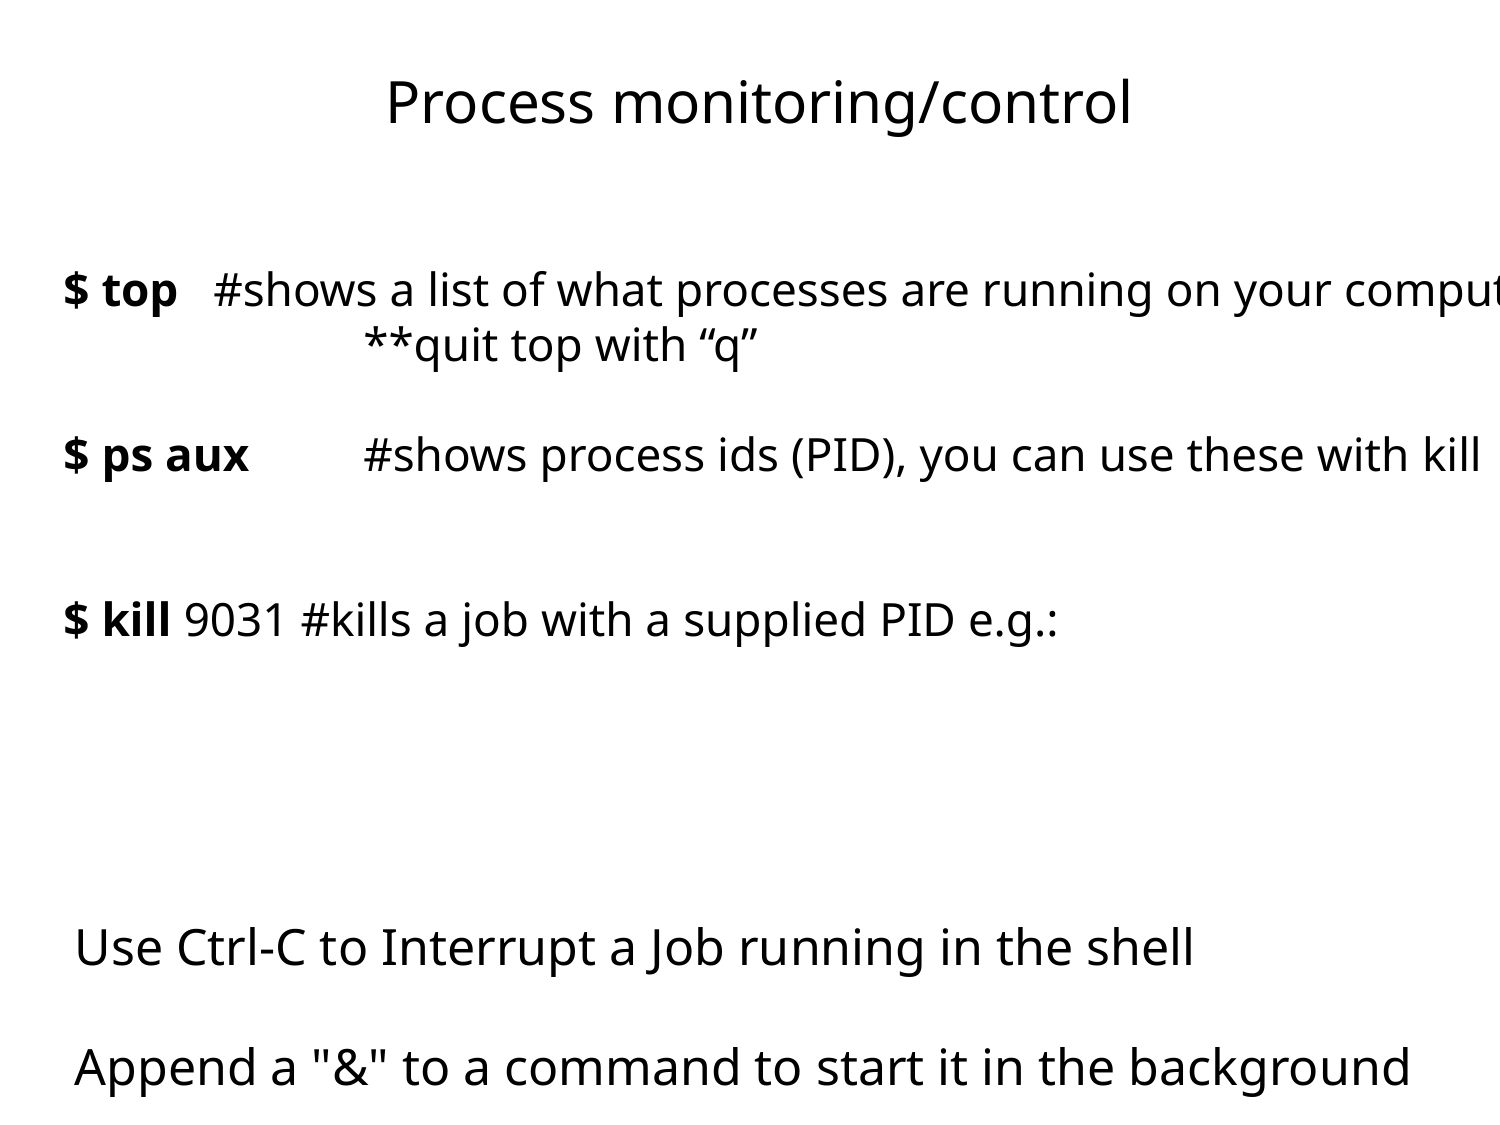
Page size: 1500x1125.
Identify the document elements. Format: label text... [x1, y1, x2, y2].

text_box Process monitoring/control [370, 57, 1149, 143]
text_box $ top #shows a list of what processes are running on your computer **quit top with “q” $ ps aux #shows process ids (PID), you can use these with kill $ kill 9031 #kills a job with a supplied PID e.g.: [48, 253, 1500, 654]
text_box Use Ctrl-C to Interrupt a Job running in the shell Append a "&" to a command to start it in the background [59, 908, 1441, 1104]
